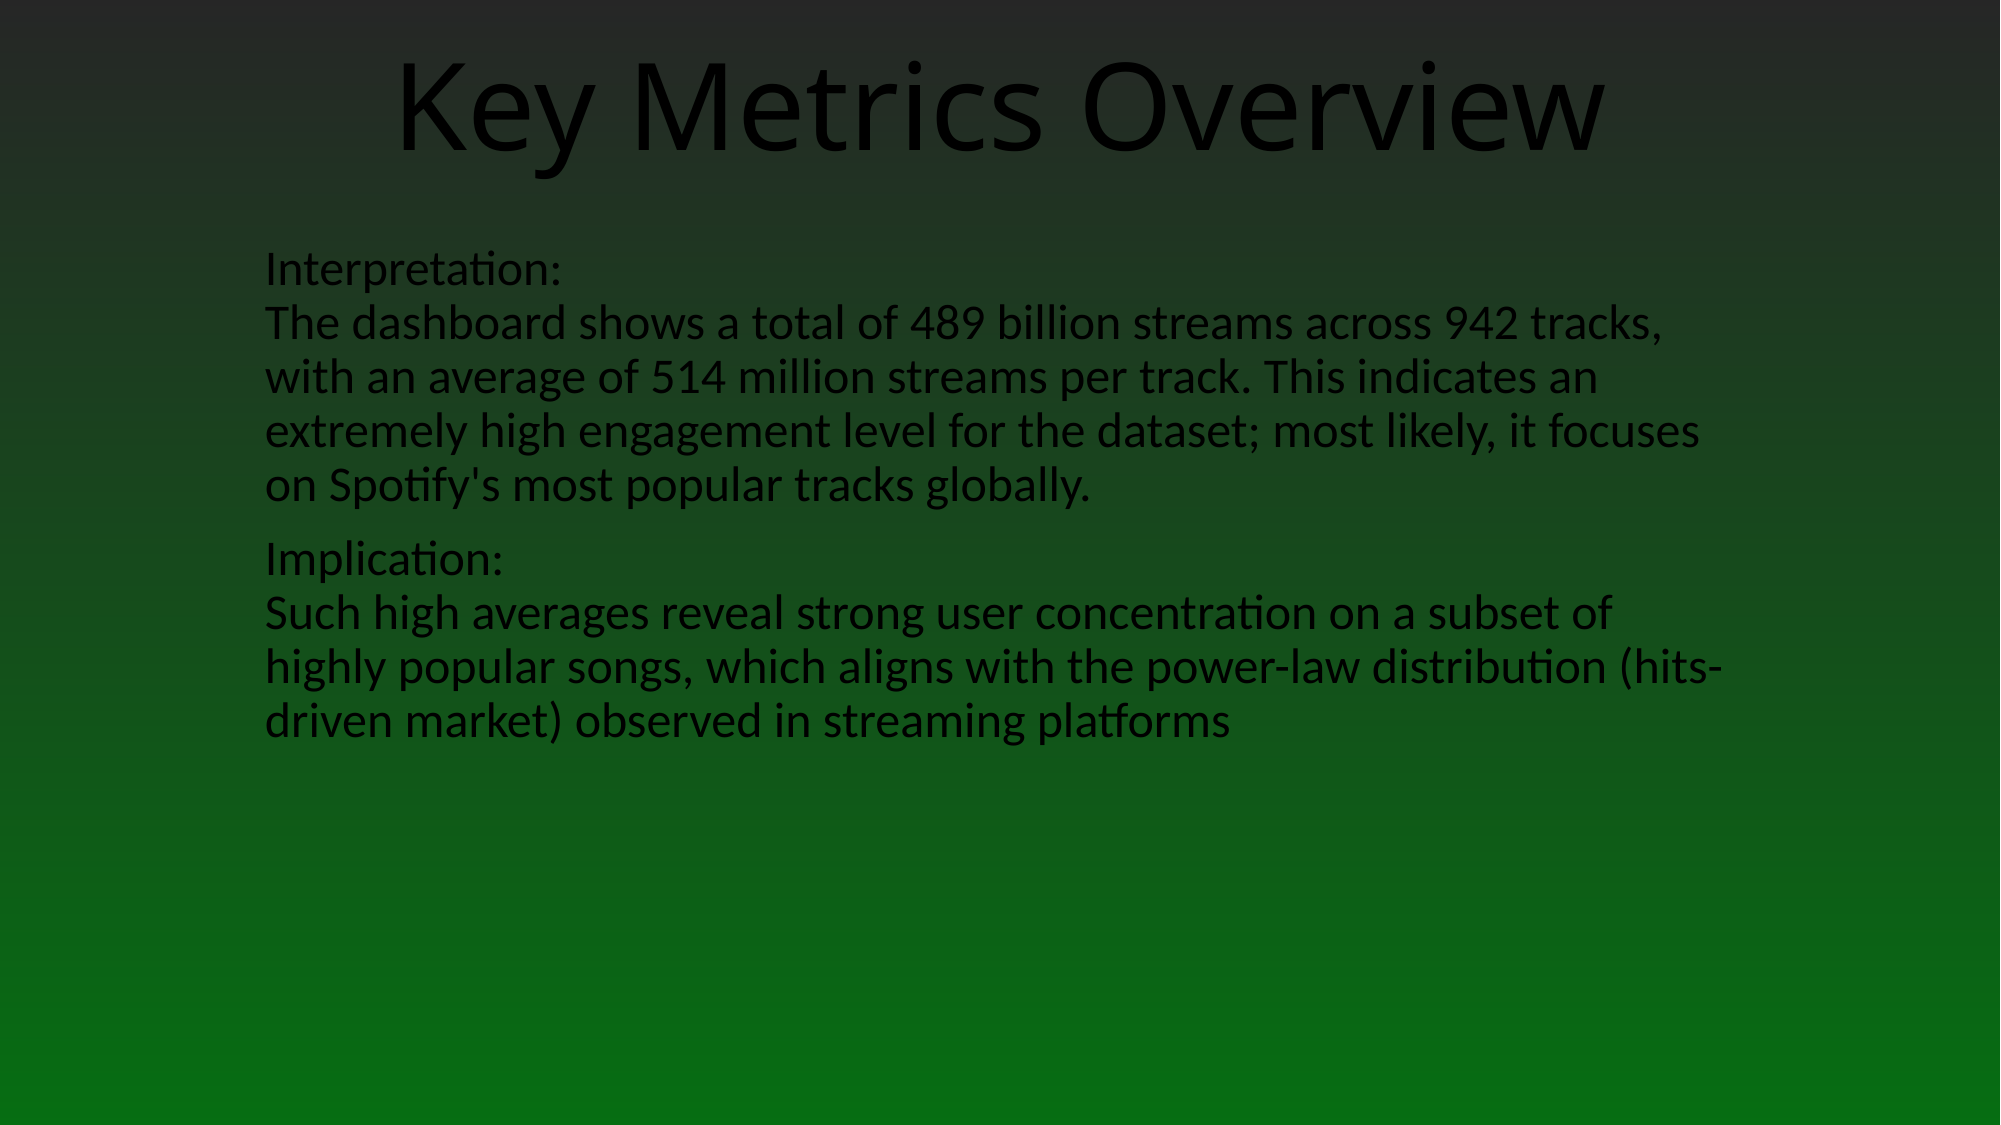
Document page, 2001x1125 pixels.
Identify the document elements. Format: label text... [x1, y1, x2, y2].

title Key Metrics Overview [250, 37, 1750, 185]
subtitle Interpretation: The dashboard shows a total of 489 billion streams across 942 tracks, with an average of 514 million streams per track. This indicates an extremely high engagement level for the dataset; most likely, it focuses on Spotify's most popular tracks globally. Implication: Such high averages reveal strong user concentration on a subset of highly popular songs, which aligns with the power-law distribution (hits-driven market) observed in streaming platforms [249, 234, 1750, 1052]
